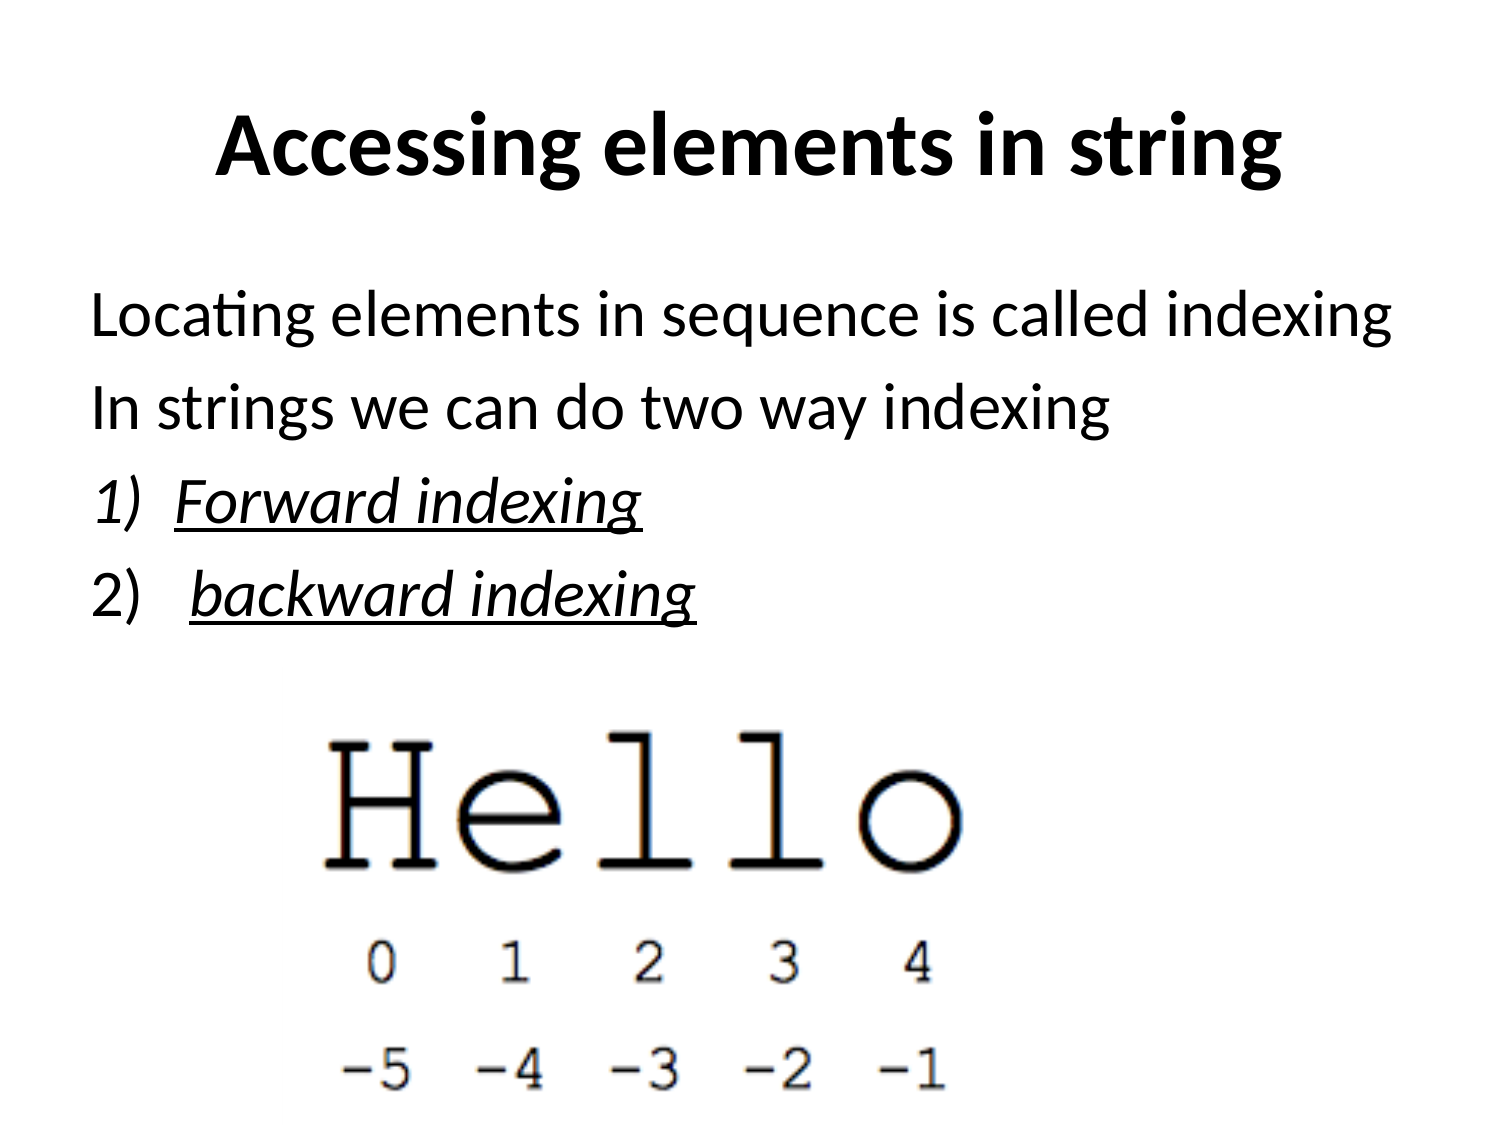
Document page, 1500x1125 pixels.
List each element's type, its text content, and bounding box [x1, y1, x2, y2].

list Locating elements in sequence is called indexing In strings we can do two way indexing Forward indexing backward indexing [75, 262, 1425, 1005]
title Accessing elements in string [75, 45, 1425, 233]
picture [280, 667, 1102, 1125]
